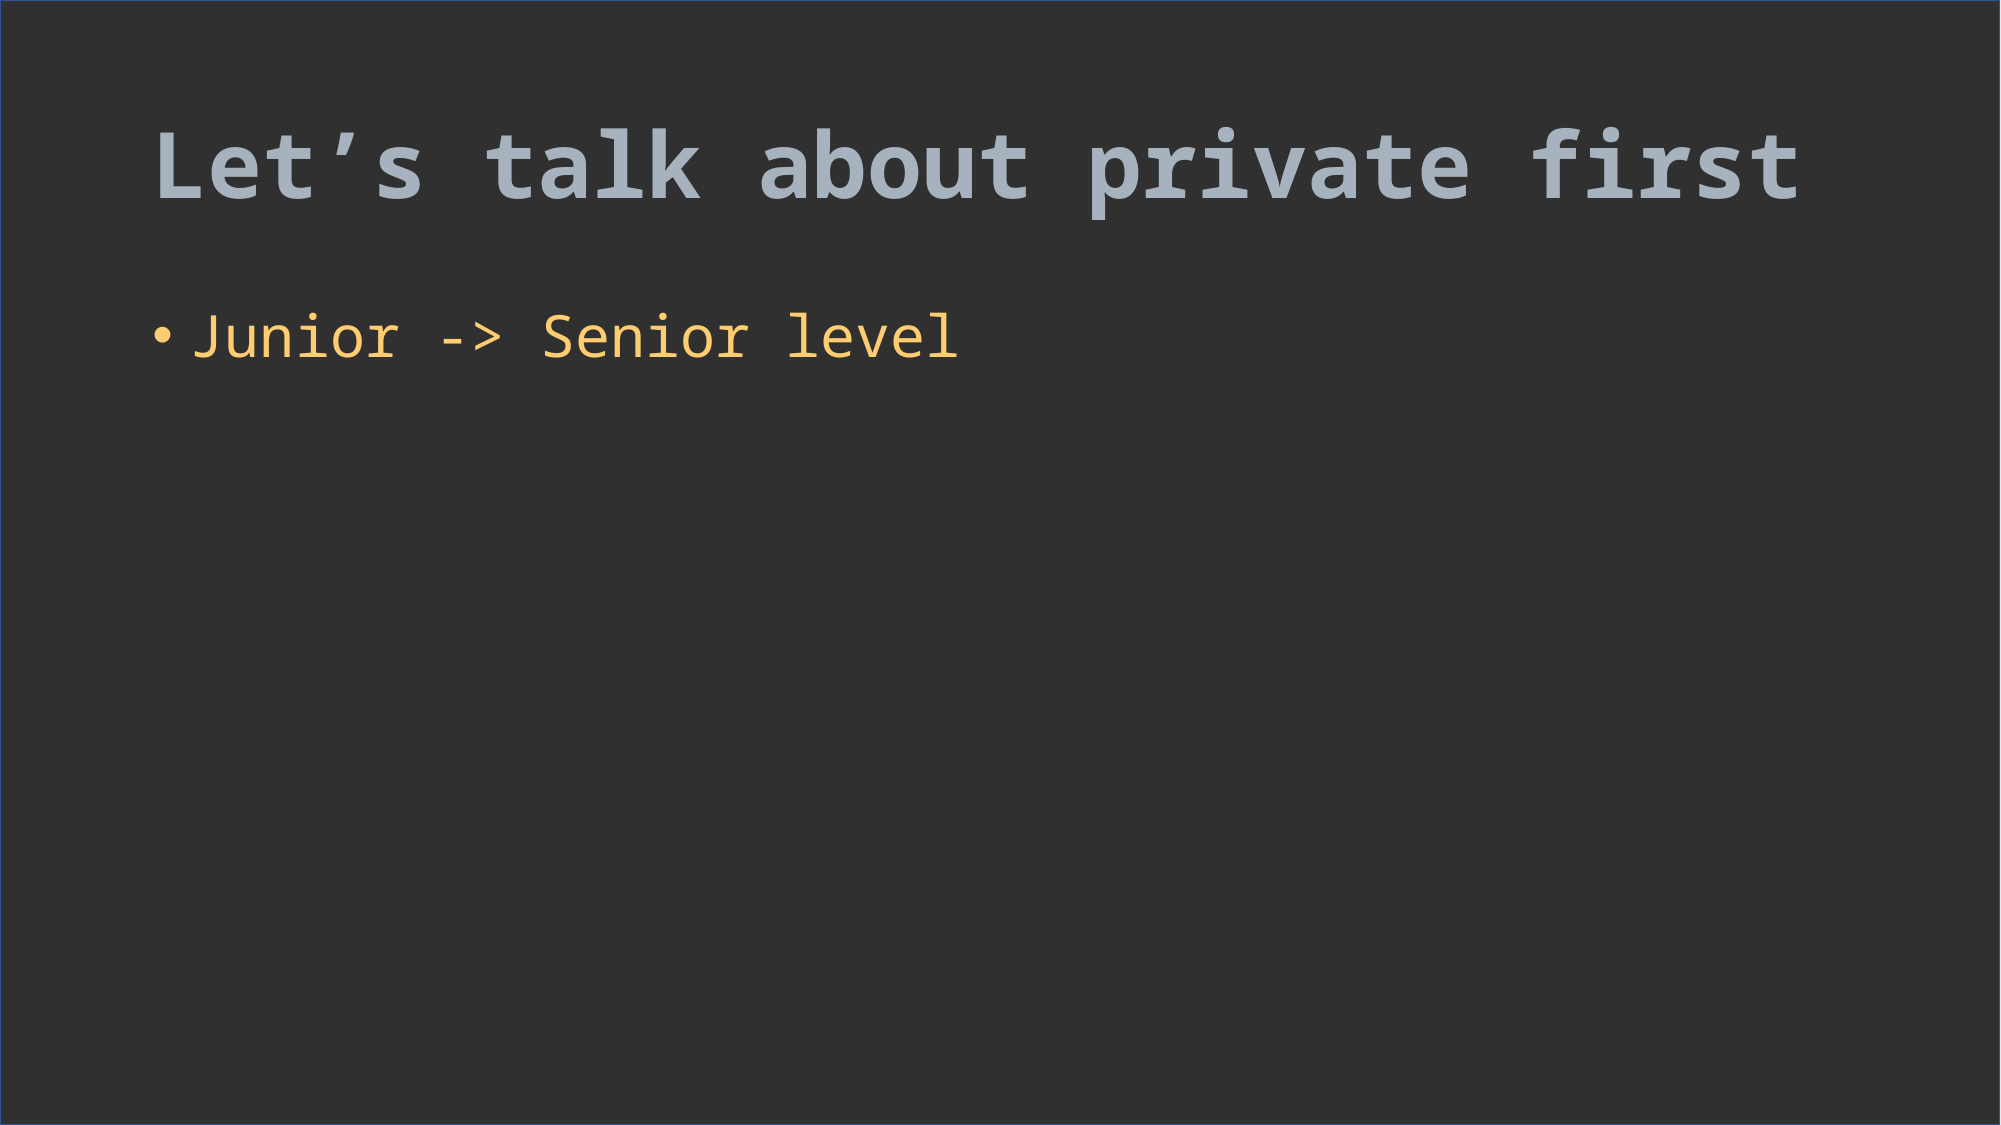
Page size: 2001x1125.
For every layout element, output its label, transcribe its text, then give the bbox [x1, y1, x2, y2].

title Let’s talk about private first [137, 59, 1863, 278]
list Junior -> Senior level [137, 299, 1863, 1014]
